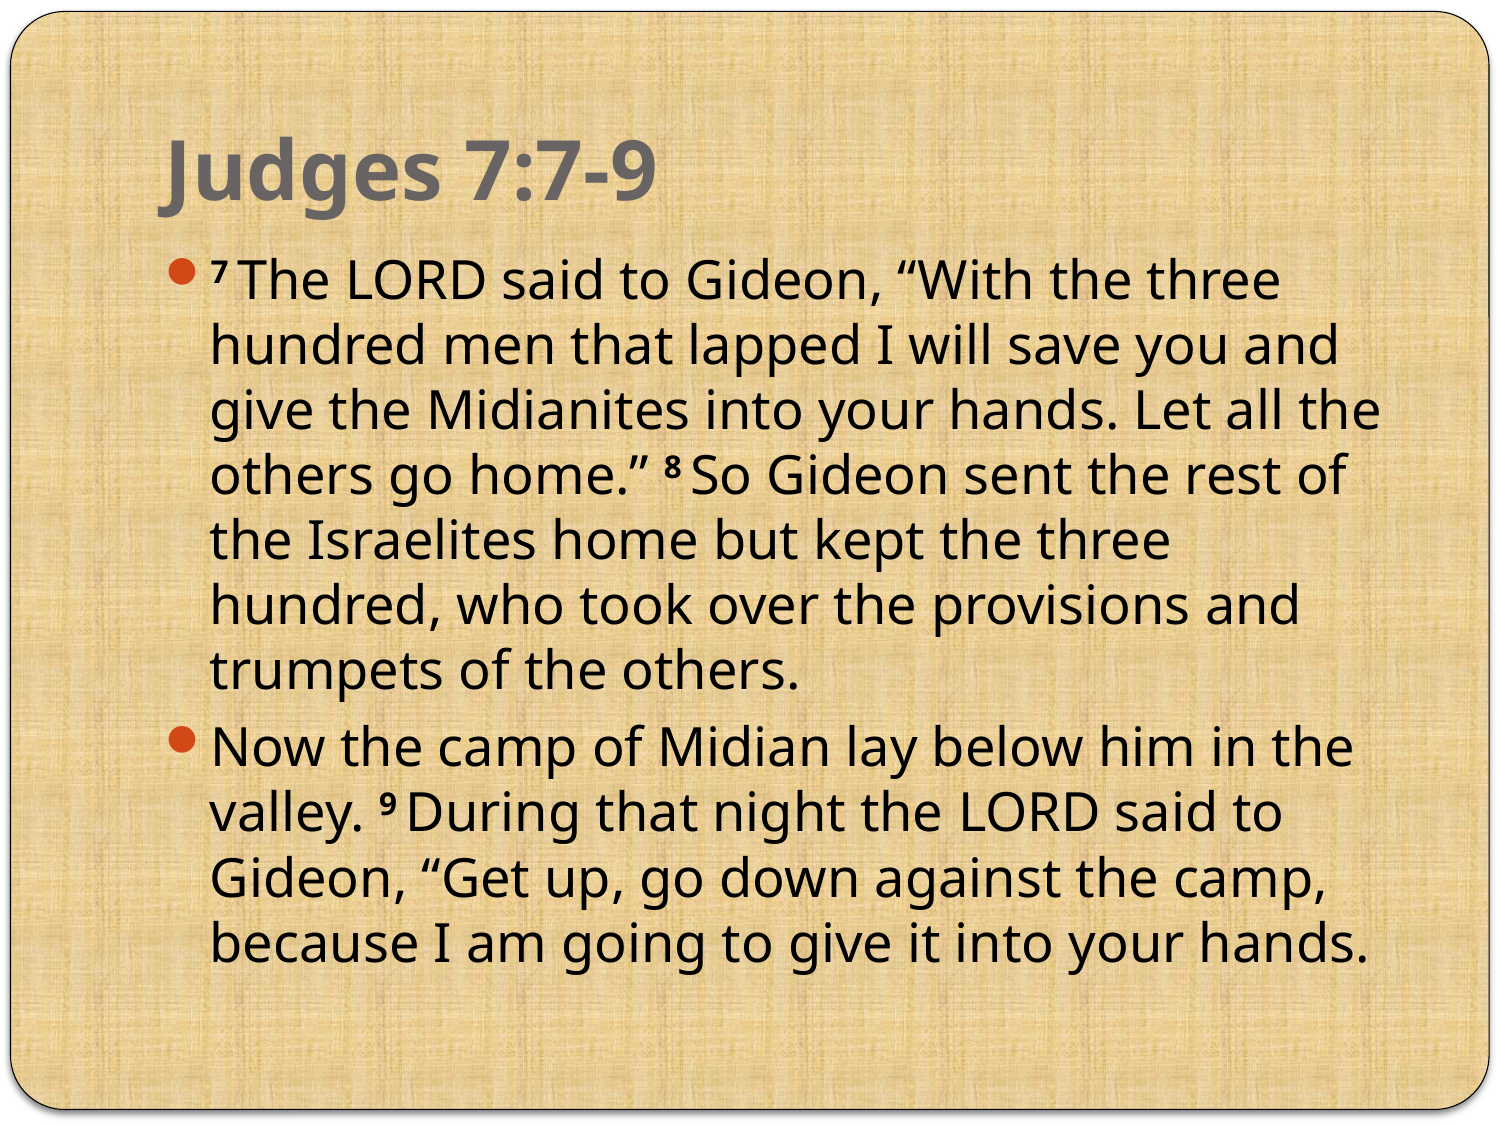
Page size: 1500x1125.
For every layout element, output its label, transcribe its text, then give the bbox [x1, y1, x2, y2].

picture [12, 12, 1488, 1108]
list 7 The Lord said to Gideon, “With the three hundred men that lapped I will save you and give the Midianites into your hands. Let all the others go home.” 8 So Gideon sent the rest of the Israelites home but kept the three hundred, who took over the provisions and trumpets of the others. Now the camp of Midian lay below him in the valley. 9 During that night the Lord said to Gideon, “Get up, go down against the camp, because I am going to give it into your hands. [150, 237, 1425, 988]
title Judges 7:7-9 [150, 45, 1425, 233]
